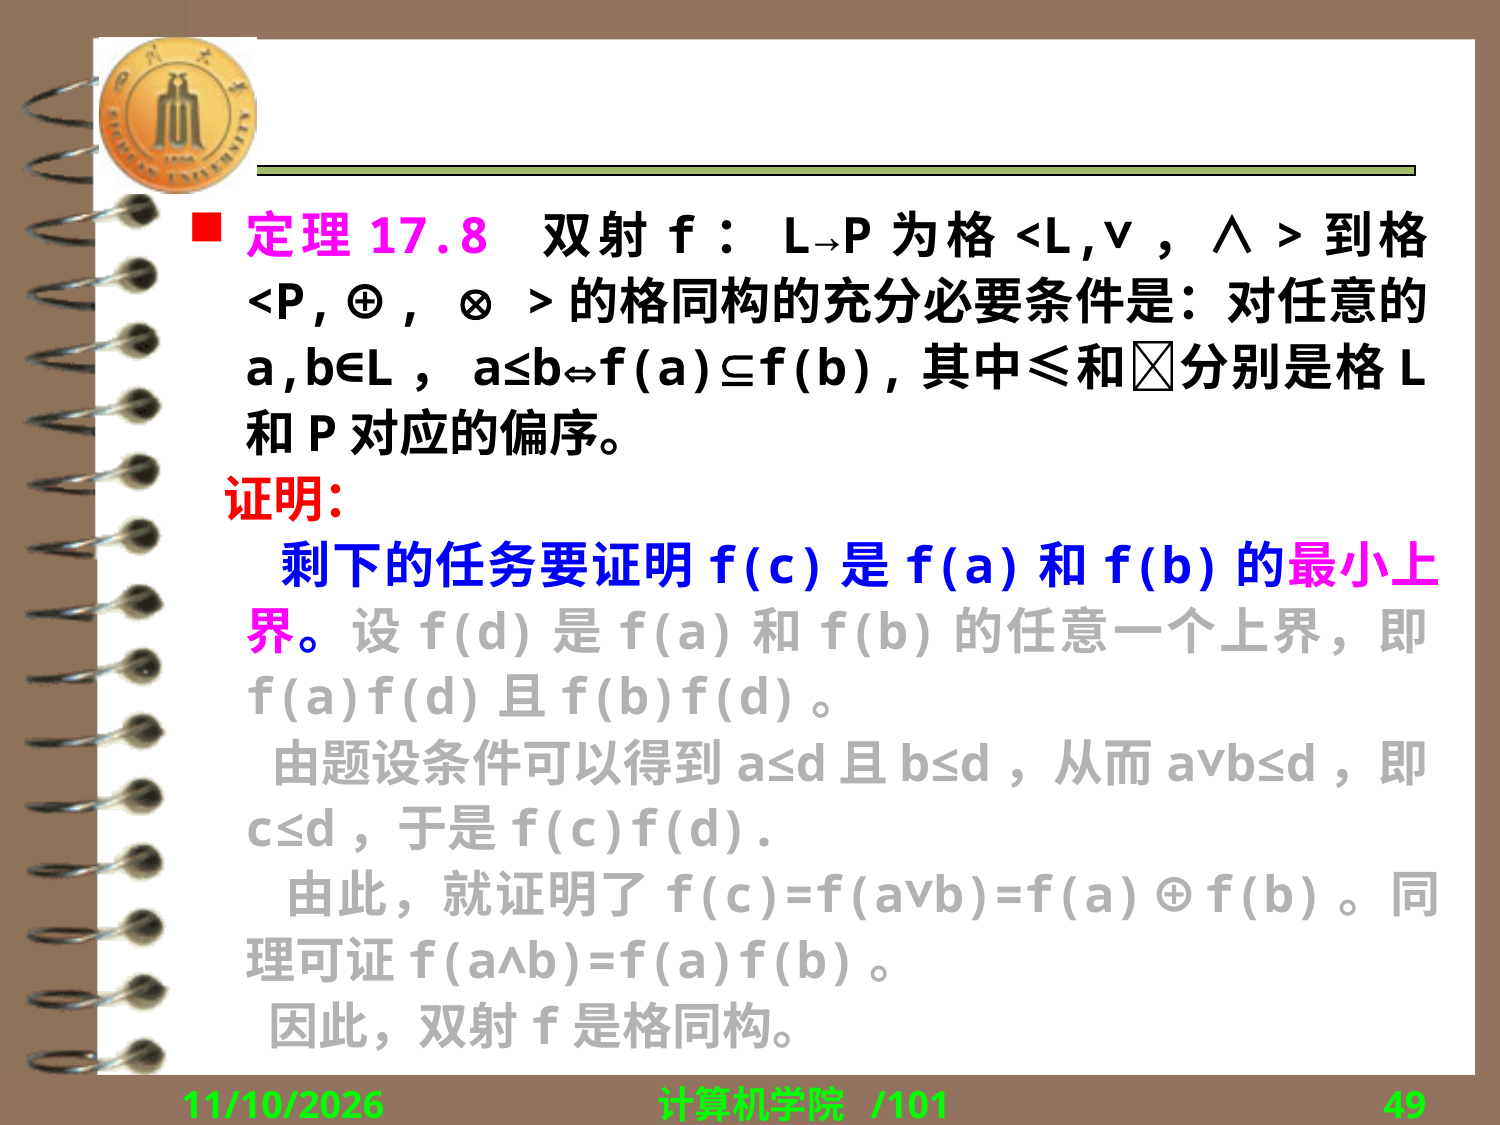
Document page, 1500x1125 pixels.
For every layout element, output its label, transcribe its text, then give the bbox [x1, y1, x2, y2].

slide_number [166, 1073, 479, 1100]
picture [0, 0, 257, 1075]
slide_number 49 [1128, 1073, 1442, 1100]
footer 计算机学院 /101 [479, 1073, 1128, 1100]
list 定理17.8 双射f：L→P为格<L,∨，∧>到格<P,⊕,  >的格同构的充分必要条件是：对任意的a,b∈L，a≤bf(a)f(b),其中≤和分别是格L和P对应的偏序。 证明： 剩下的任务要证明f(c)是f(a)和f(b)的最小上界。设f(d)是f(a)和f(b)的任意一个上界，即f(a)f(d)且f(b)f(d)。 由题设条件可以得到a≤d且b≤d，从而a∨b≤d，即c≤d，于是f(c)f(d). 由此，就证明了f(c)=f(a∨b)=f(a)⊕f(b)。同理可证f(a∧b)=f(a)f(b)。 因此，双射f是格同构。 [183, 191, 1447, 994]
